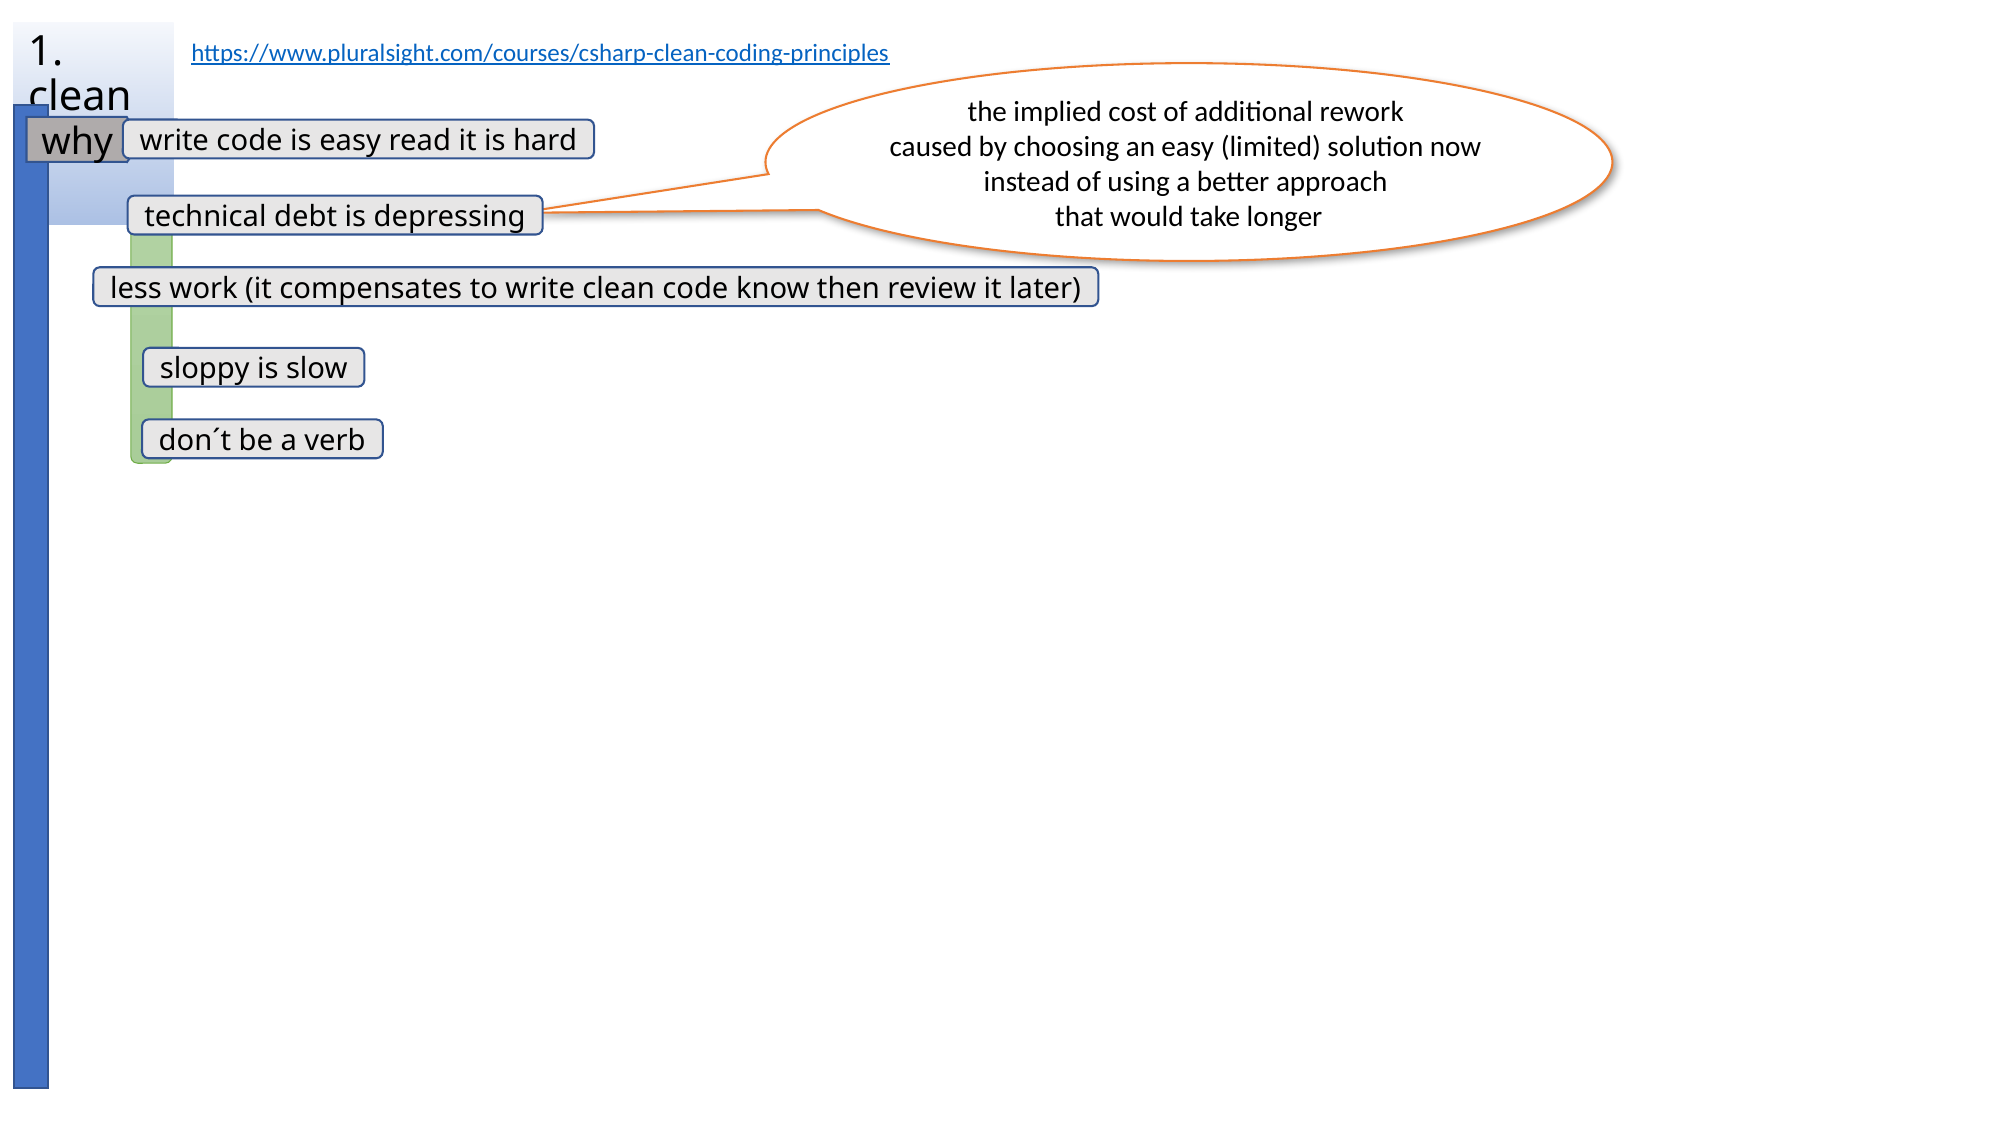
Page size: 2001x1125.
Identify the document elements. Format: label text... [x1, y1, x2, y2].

text_box the implied cost of additional rework caused by choosing an easy (limited) solution now instead of using a better approach that would take longer [544, 62, 1614, 262]
title 1. clean [49, 160, 174, 225]
text_box sloppy is slow [142, 346, 366, 388]
text_box less work (it compensates to write clean code know then review it later) [92, 266, 1100, 308]
text_box why [25, 115, 130, 164]
text_box write code is easy read it is hard [121, 118, 596, 160]
text_box technical debt is depressing [126, 194, 544, 236]
title 1. clean [13, 22, 174, 118]
text_box https://www.pluralsight.com/courses/csharp-clean-coding-principles [176, 29, 906, 74]
text_box [130, 308, 173, 464]
text_box [130, 235, 173, 266]
text_box don´t be a verb [140, 418, 384, 460]
text_box [13, 104, 49, 1089]
